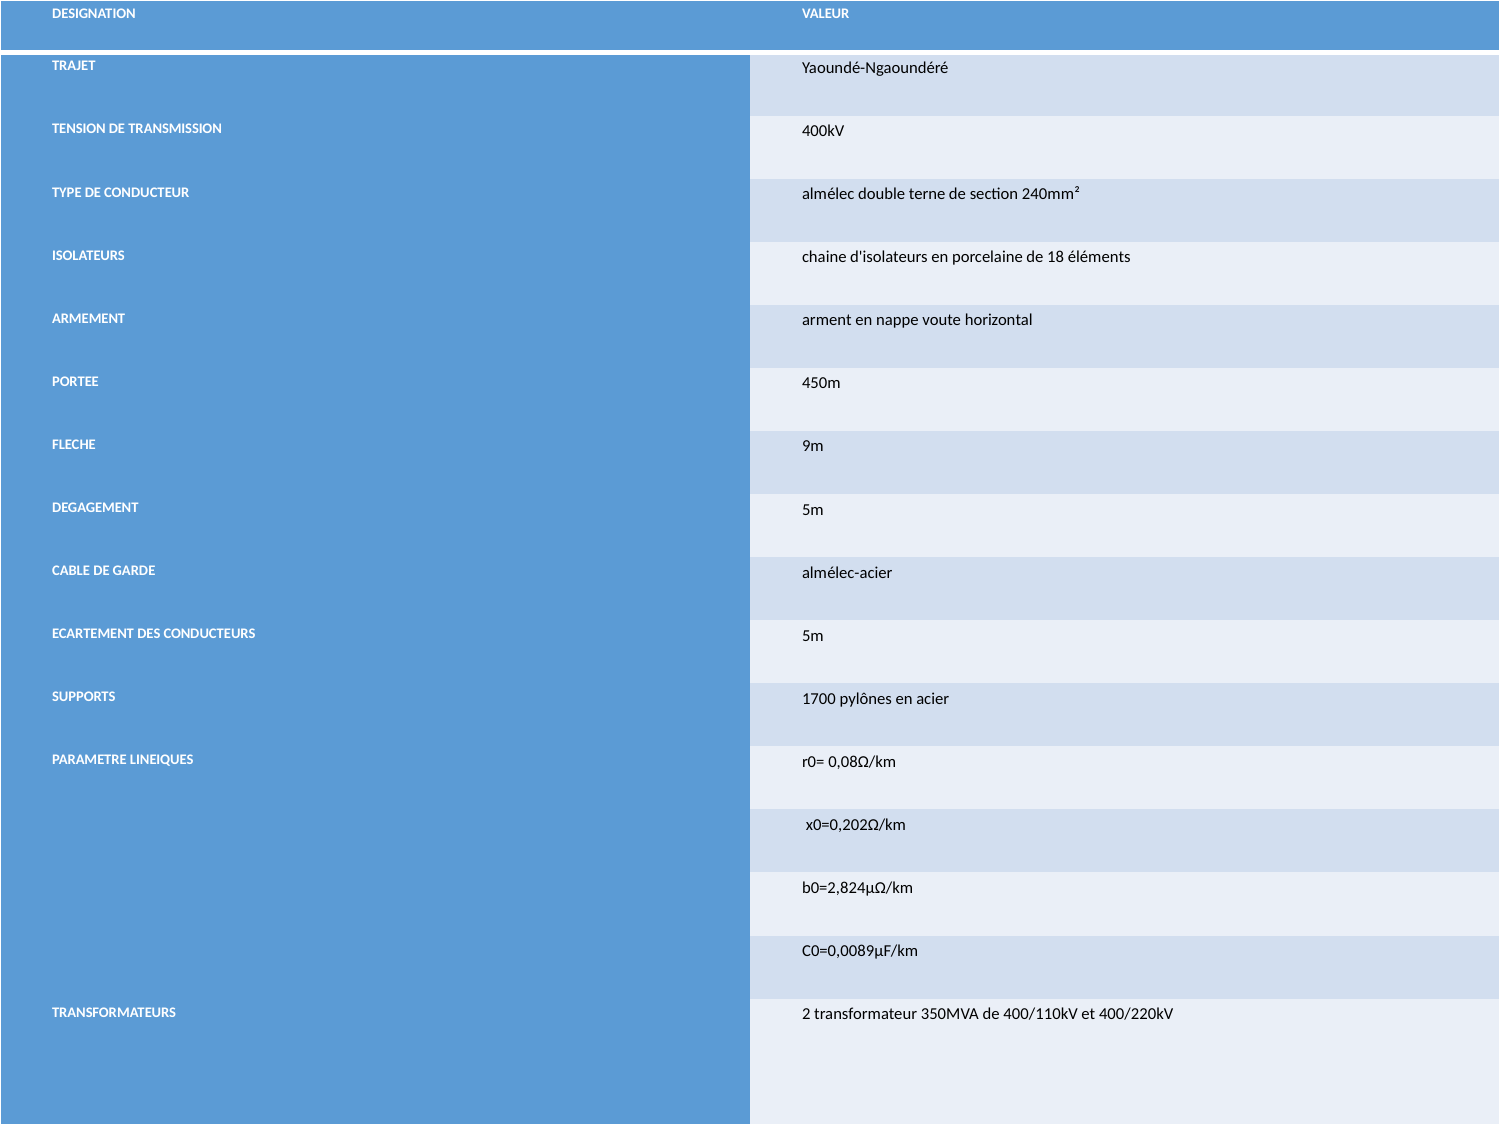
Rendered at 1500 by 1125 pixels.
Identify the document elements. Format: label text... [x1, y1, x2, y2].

table_cell 2 transformateur 350MVA de 400/110kV et 400/220kV [750, 999, 1499, 1124]
table_cell 5m [750, 494, 1499, 557]
table_cell 450m [750, 368, 1499, 431]
table_cell CABLE DE GARDE [1, 557, 750, 620]
table_cell chaine d'isolateurs en porcelaine de 18 éléments [750, 242, 1499, 305]
table_cell b0=2,824µΩ/km [750, 872, 1499, 936]
table_header DESIGNATION [1, 1, 750, 50]
table_cell 1700 pylônes en acier [750, 683, 1499, 746]
table_cell 9m [750, 431, 1499, 494]
table_cell arment en nappe voute horizontal [750, 305, 1499, 368]
table_header VALEUR [750, 1, 1499, 50]
table_cell FLECHE [1, 431, 750, 494]
table_cell TRAJET [1, 55, 750, 116]
table_cell almélec-acier [750, 557, 1499, 620]
table_cell TRANSFORMATEURS [1, 999, 750, 1124]
table_cell TYPE DE CONDUCTEUR [1, 179, 750, 242]
table_cell ECARTEMENT DES CONDUCTEURS [1, 620, 750, 683]
table_cell ISOLATEURS [1, 242, 750, 305]
table_cell x0=0,202Ω/km [750, 809, 1499, 872]
table_cell almélec double terne de section 240mm² [750, 179, 1499, 242]
table_cell 400kV [750, 116, 1499, 179]
table_cell SUPPORTS [1, 683, 750, 746]
table_cell TENSION DE TRANSMISSION [1, 116, 750, 179]
table_cell PORTEE [1, 368, 750, 431]
table_cell Yaoundé-Ngaoundéré [750, 55, 1499, 116]
table_cell C0=0,0089µF/km [750, 936, 1499, 999]
table_cell ARMEMENT [1, 305, 750, 368]
table_cell PARAMETRE LINEIQUES [1, 746, 750, 999]
table_cell DEGAGEMENT [1, 494, 750, 557]
table_cell 5m [750, 620, 1499, 683]
table_cell r0= 0,08Ω/km [750, 746, 1499, 809]
